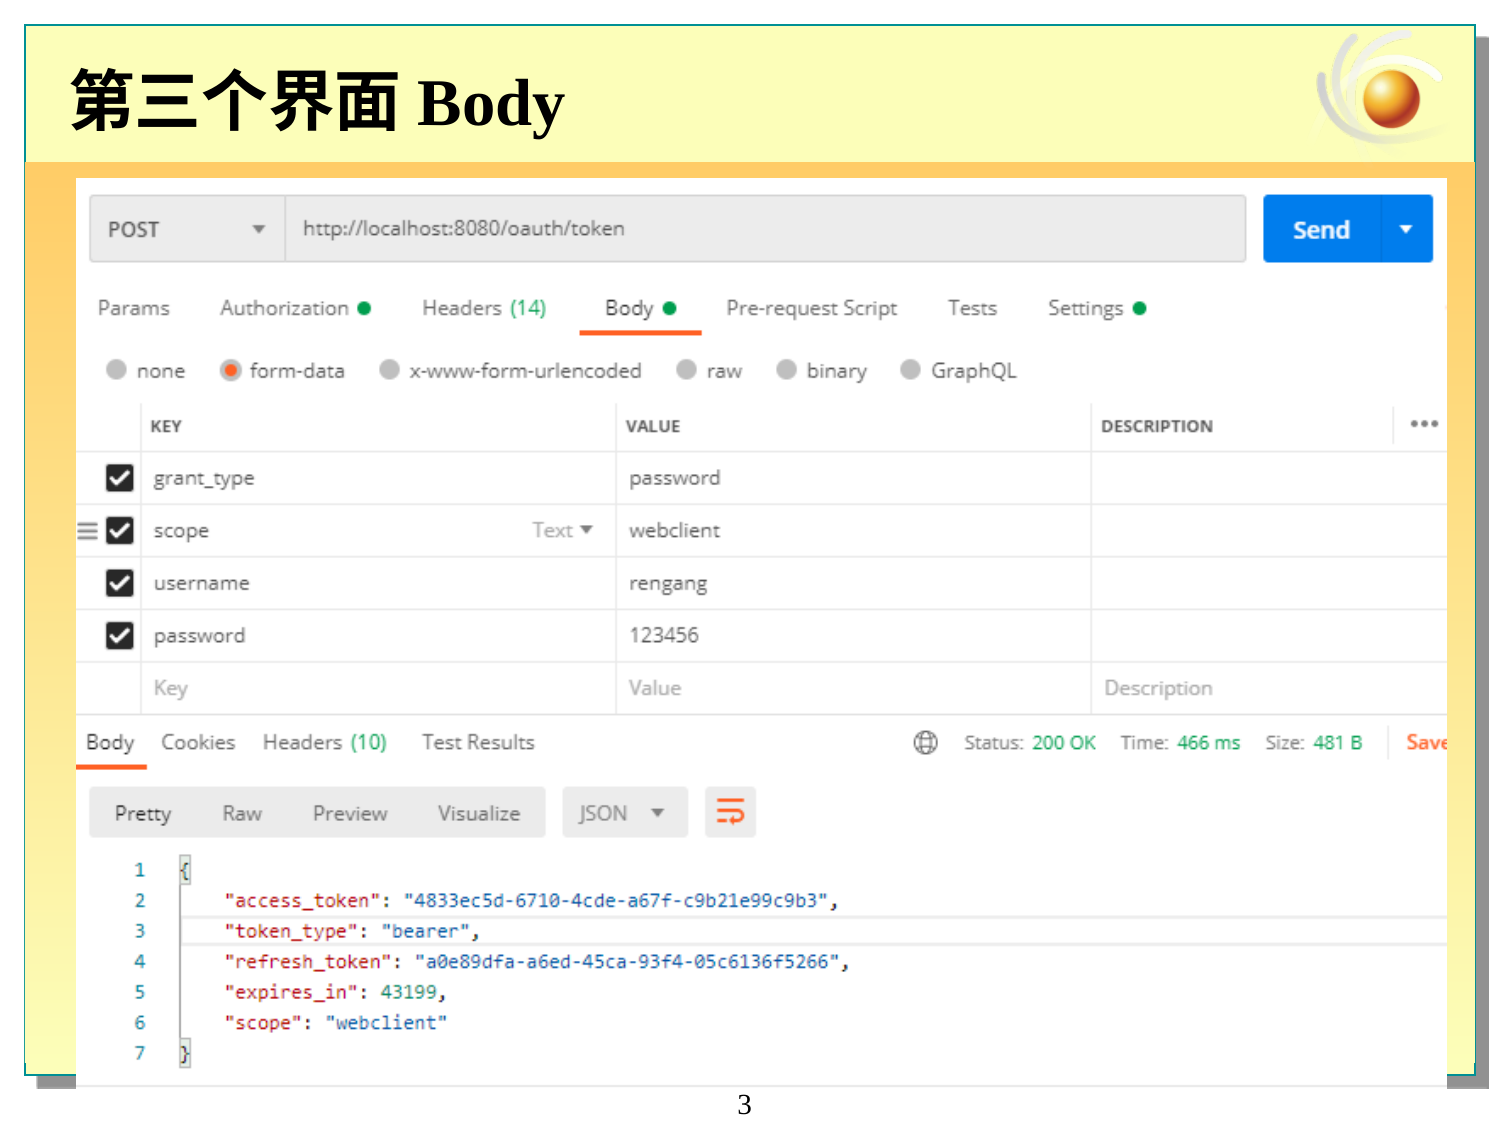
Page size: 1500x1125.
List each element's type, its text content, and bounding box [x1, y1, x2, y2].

title 第三个界面Body [52, 42, 1216, 156]
picture [1305, 30, 1450, 171]
picture [76, 178, 1448, 1095]
slide_number 3 [454, 1104, 768, 1125]
